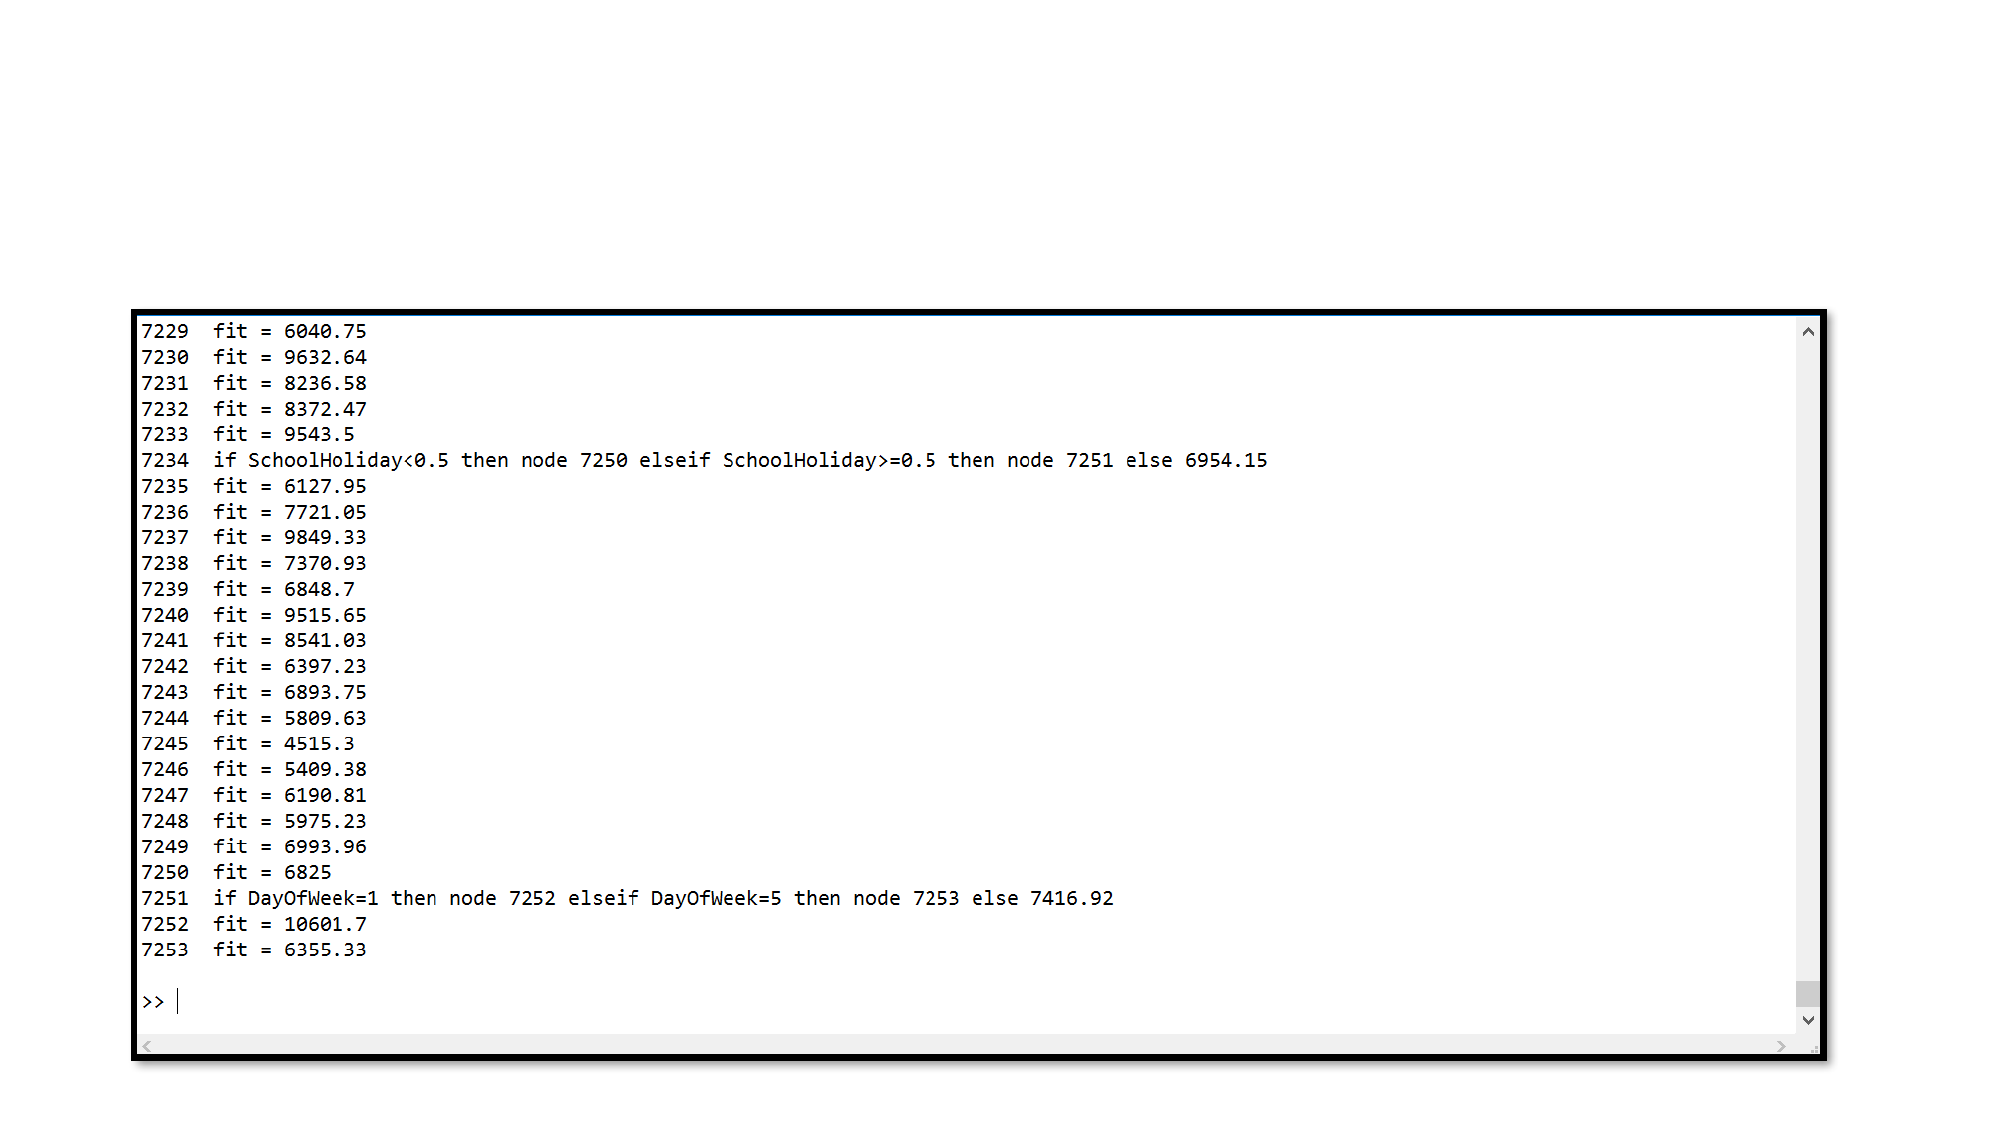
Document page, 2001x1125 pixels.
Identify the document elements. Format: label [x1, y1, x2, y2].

picture [137, 315, 1821, 1055]
